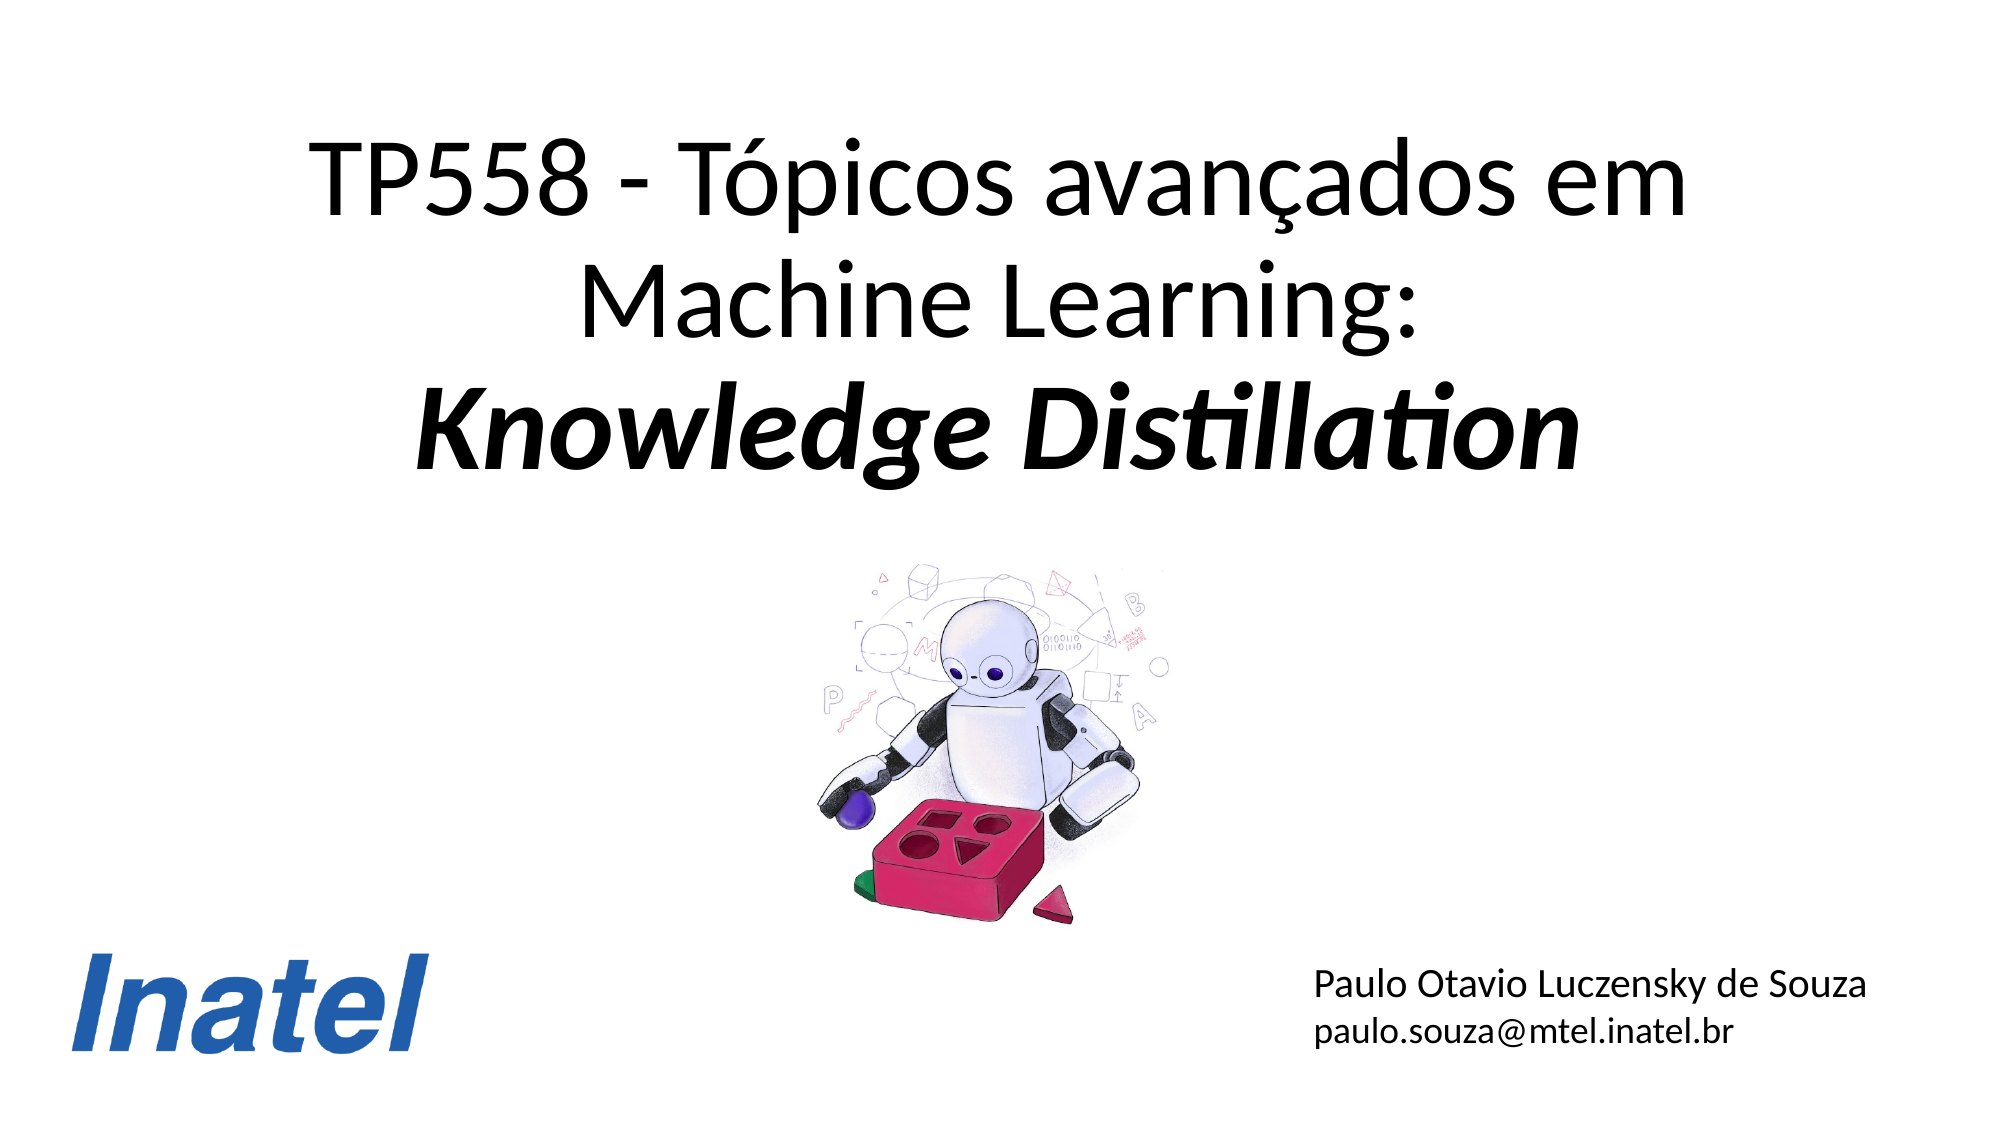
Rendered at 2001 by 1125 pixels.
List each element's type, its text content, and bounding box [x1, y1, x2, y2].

picture [64, 947, 436, 1060]
text_box Paulo Otavio Luczensky de Souza paulo.souza@mtel.inatel.br [1298, 948, 1956, 1059]
picture [814, 563, 1186, 932]
title TP558 - Tópicos avançados em Machine Learning: Knowledge Distillation [249, 81, 1750, 505]
